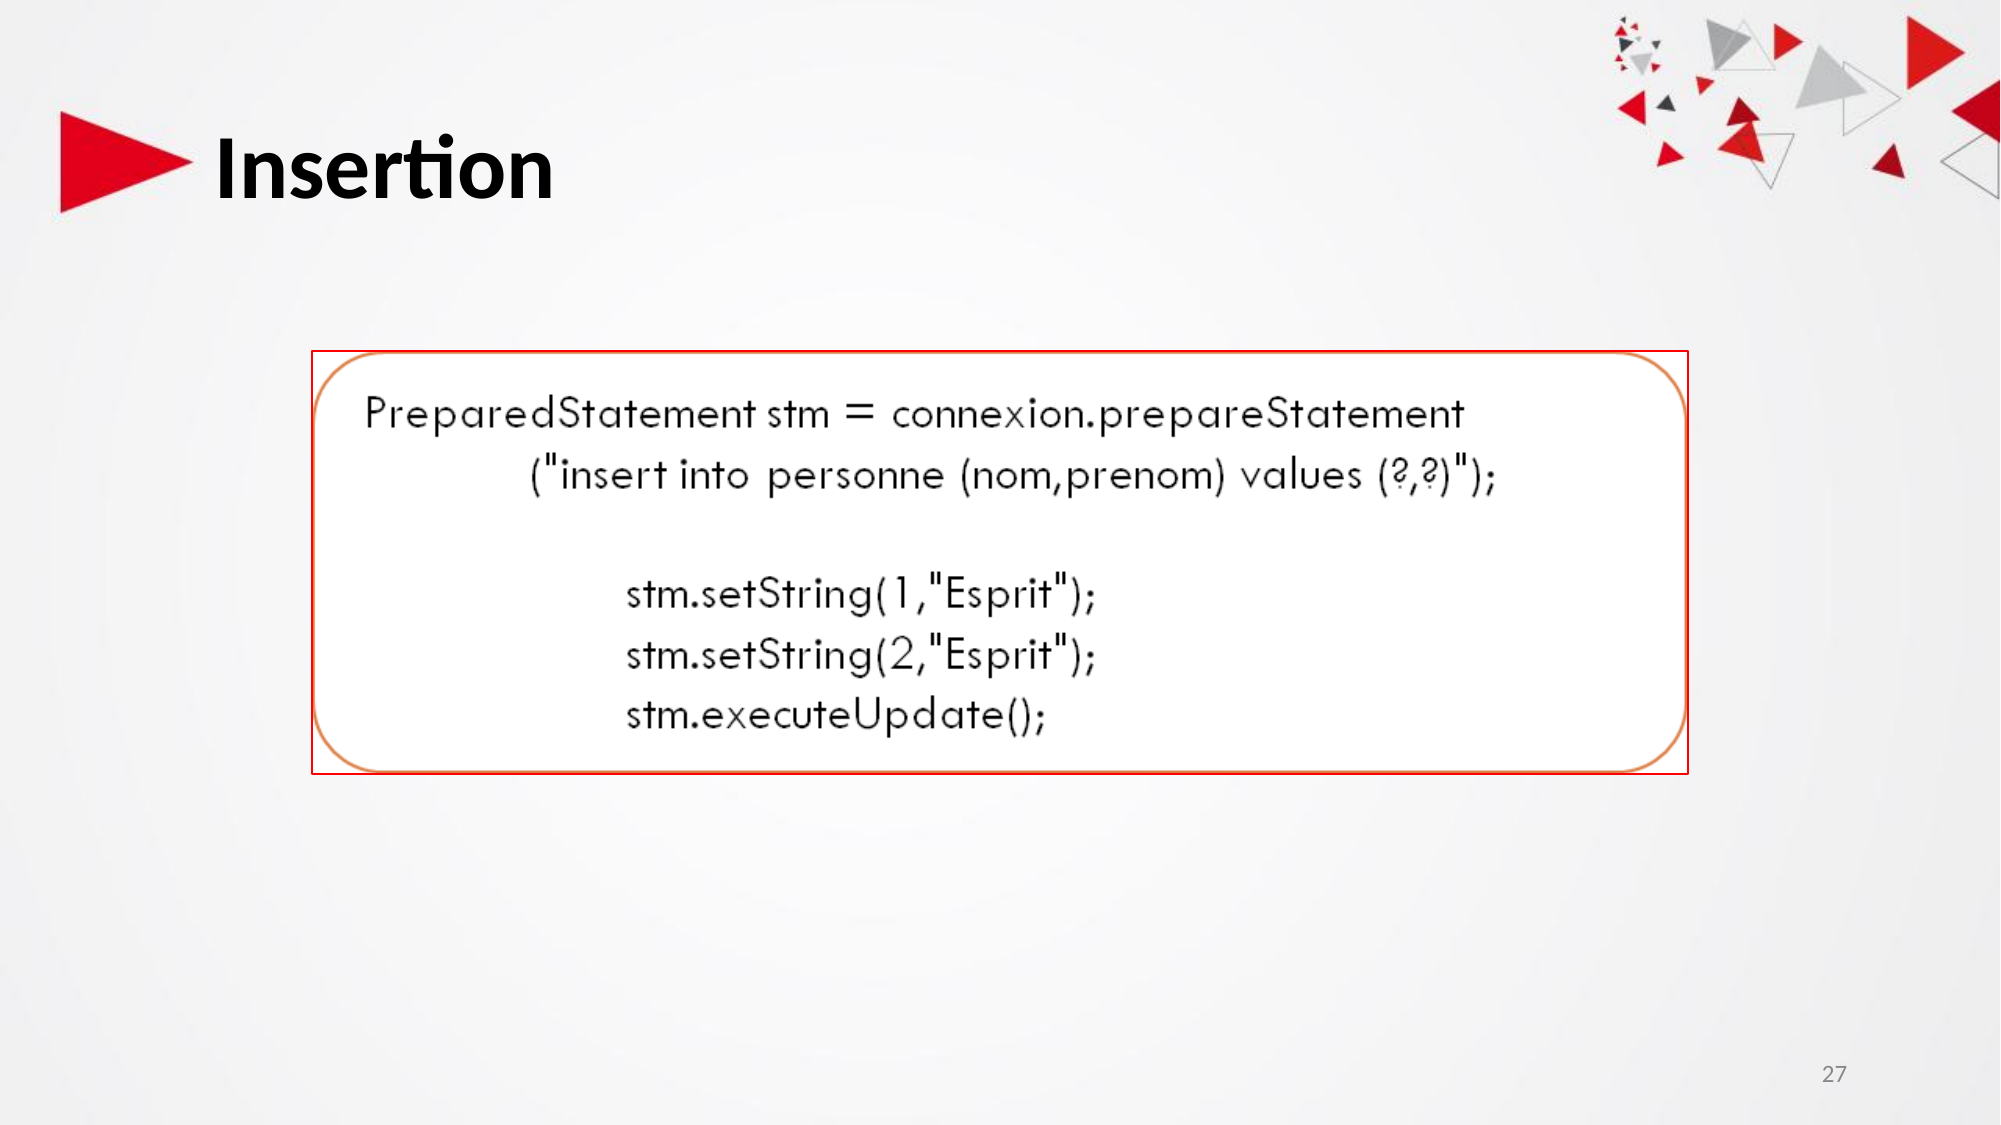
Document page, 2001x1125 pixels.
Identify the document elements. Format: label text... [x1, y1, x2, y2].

title Insertion [137, 59, 1863, 278]
picture [0, 0, 2001, 1125]
slide_number 27 [1412, 1042, 1863, 1103]
